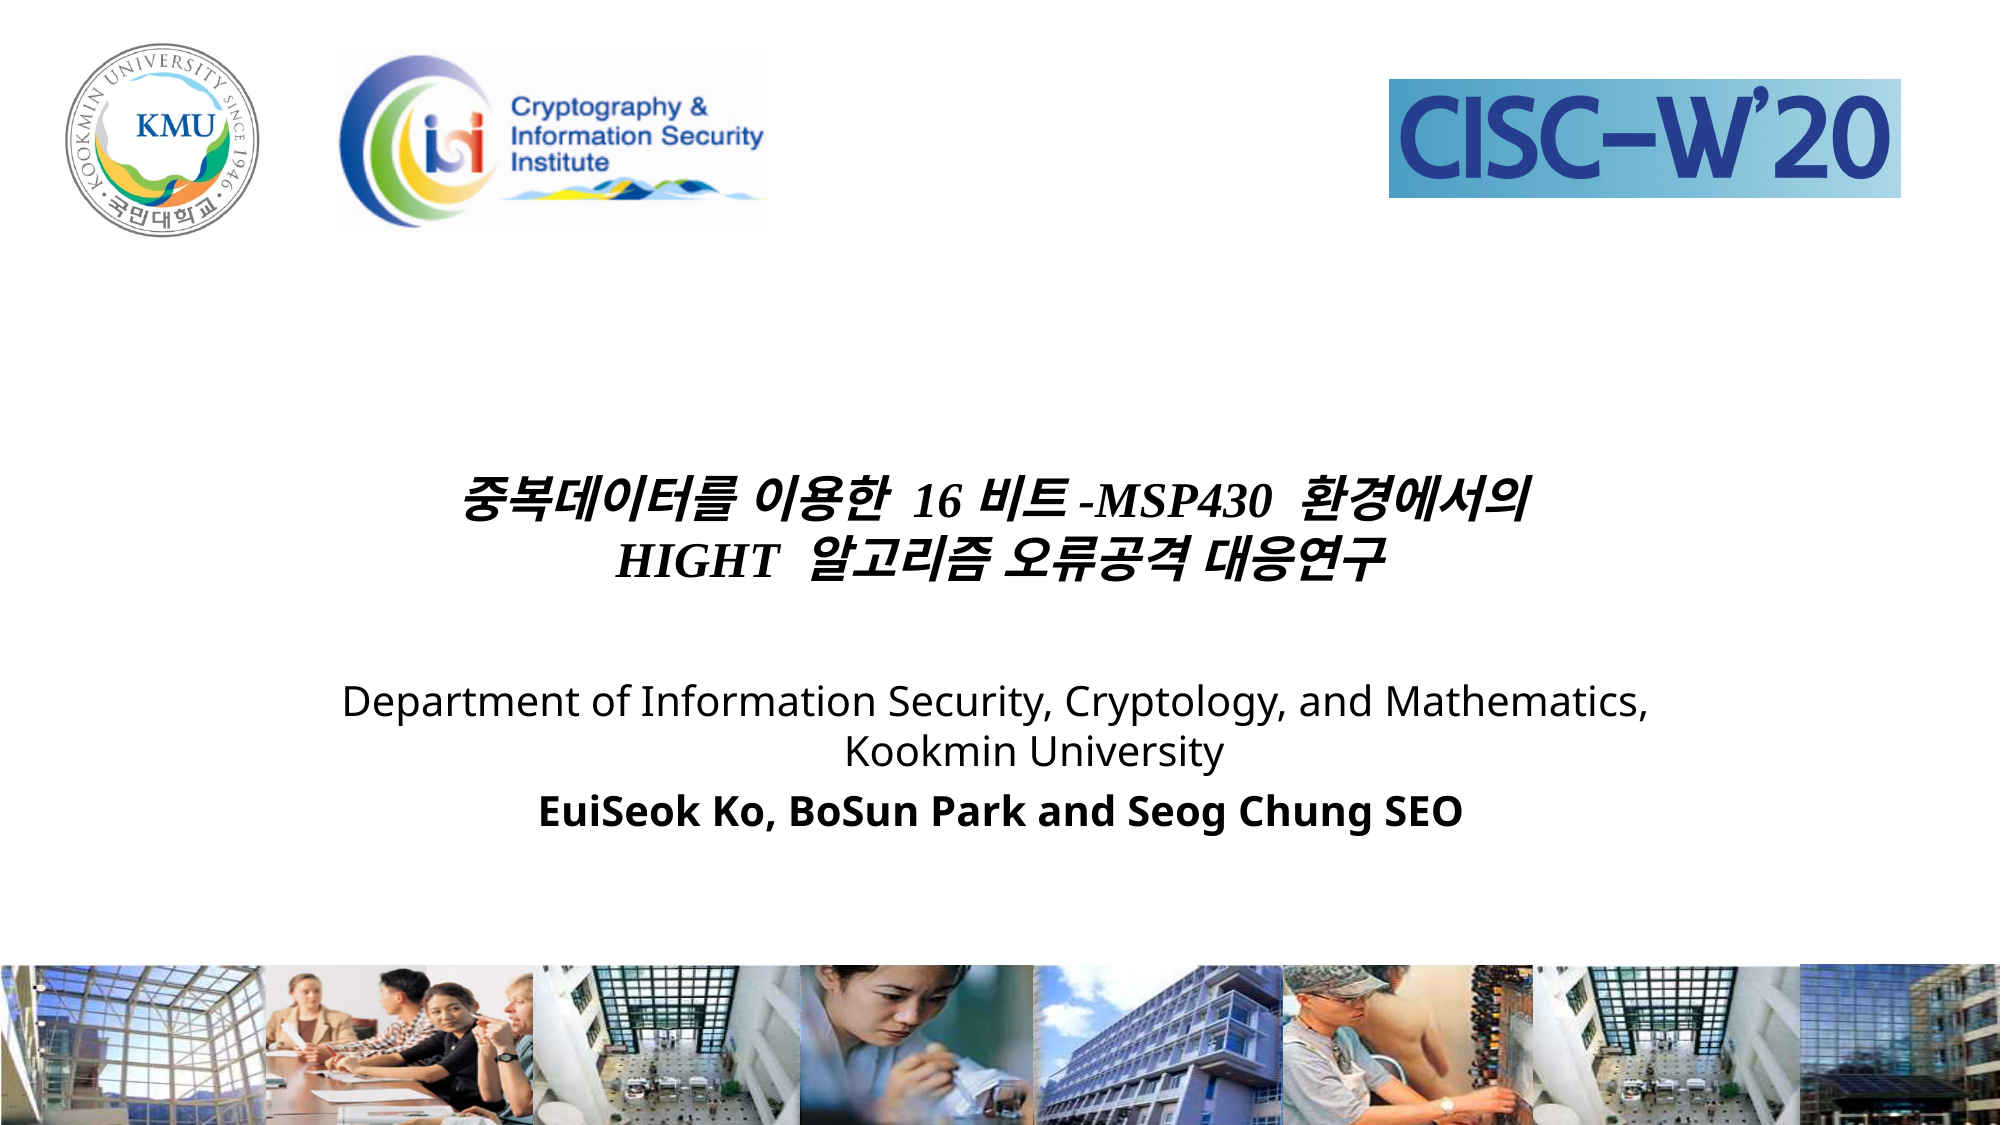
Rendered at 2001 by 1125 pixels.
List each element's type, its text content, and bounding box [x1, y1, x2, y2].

picture [334, 47, 770, 233]
picture [23, 2, 300, 278]
picture [0, 964, 2000, 1125]
subtitle Department of Information Security, Cryptology, and Mathematics, Kookmin University EuiSeok Ko, BoSun Park and Seog Chung SEO [265, 669, 1729, 888]
text_box 중복데이터를 이용한 16비트-MSP430 환경에서의 HIGHT 알고리즘 오류공격 대응연구 [73, 386, 1927, 669]
picture [1389, 79, 1902, 199]
